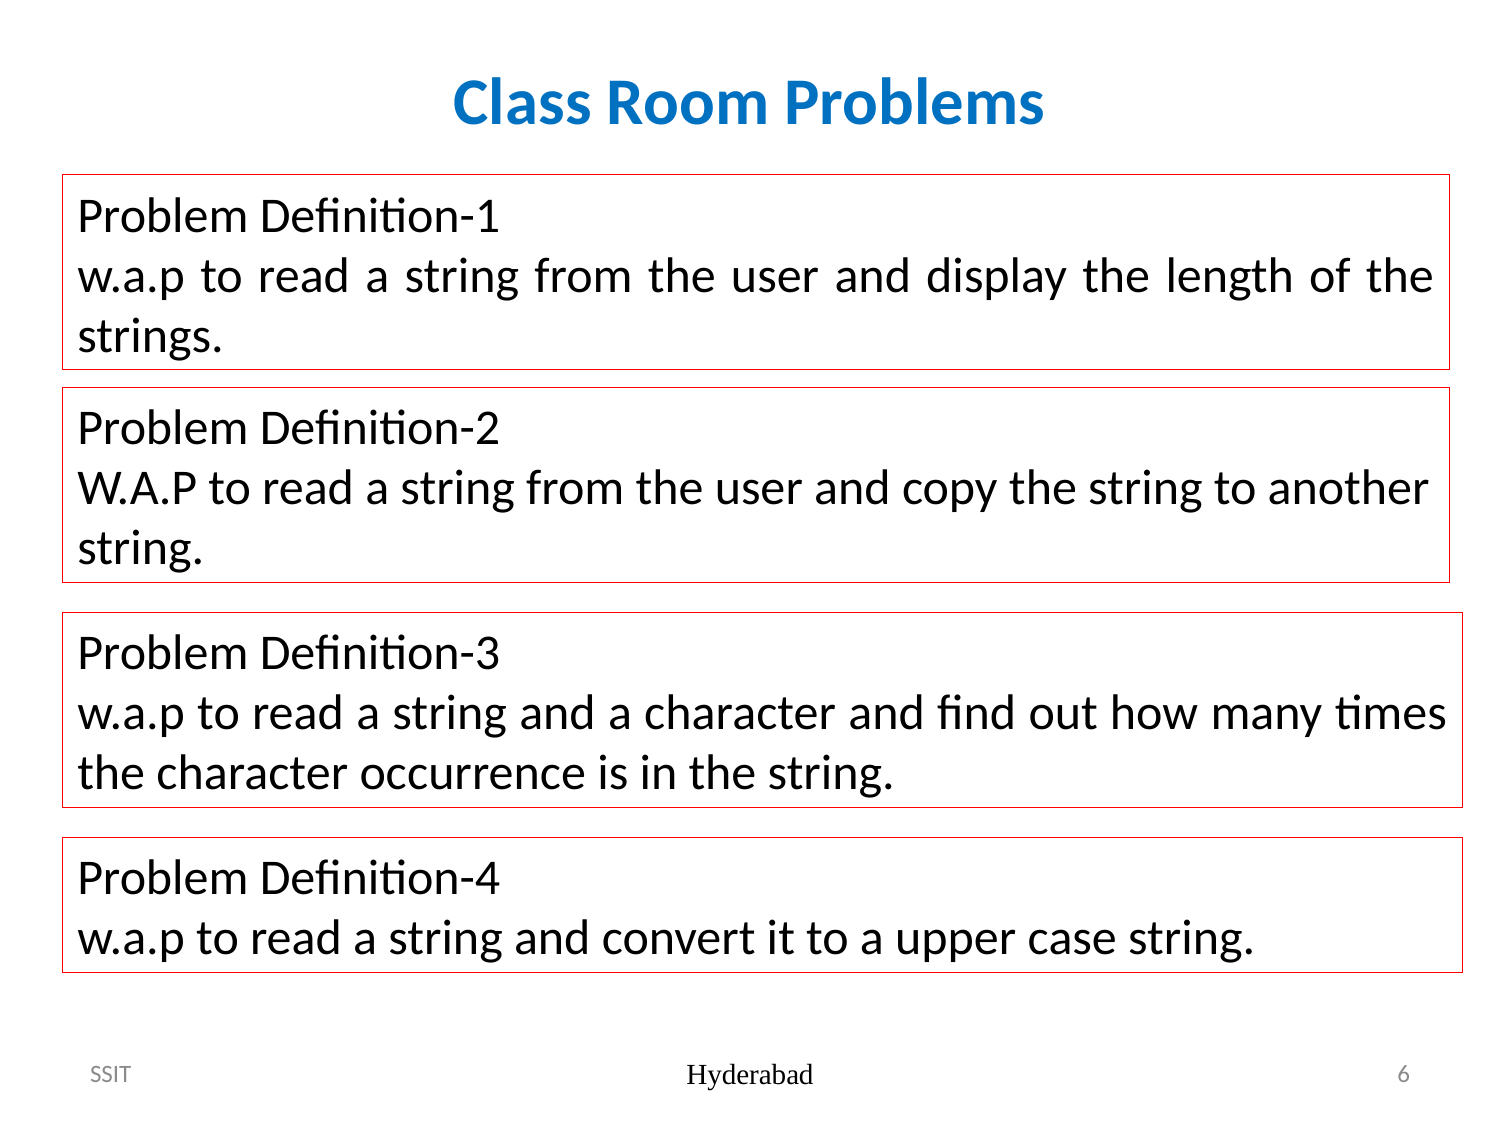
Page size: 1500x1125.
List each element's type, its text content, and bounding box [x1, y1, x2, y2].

text_box Problem Definition-1 w.a.p to read a string from the user and display the length of the strings. [62, 174, 1450, 370]
slide_number SSIT [75, 1042, 425, 1103]
text_box Problem Definition-3 w.a.p to read a string and a character and find out how many times the character occurrence is in the string. [62, 612, 1463, 808]
footer Hyderabad [512, 1042, 988, 1103]
text_box Problem Definition-4 w.a.p to read a string and convert it to a upper case string. [62, 837, 1463, 973]
slide_number 6 [1074, 1042, 1425, 1103]
text_box Problem Definition-2 W.A.P to read a string from the user and copy the string to another string. [62, 387, 1450, 583]
title Class Room Problems [75, 45, 1425, 150]
